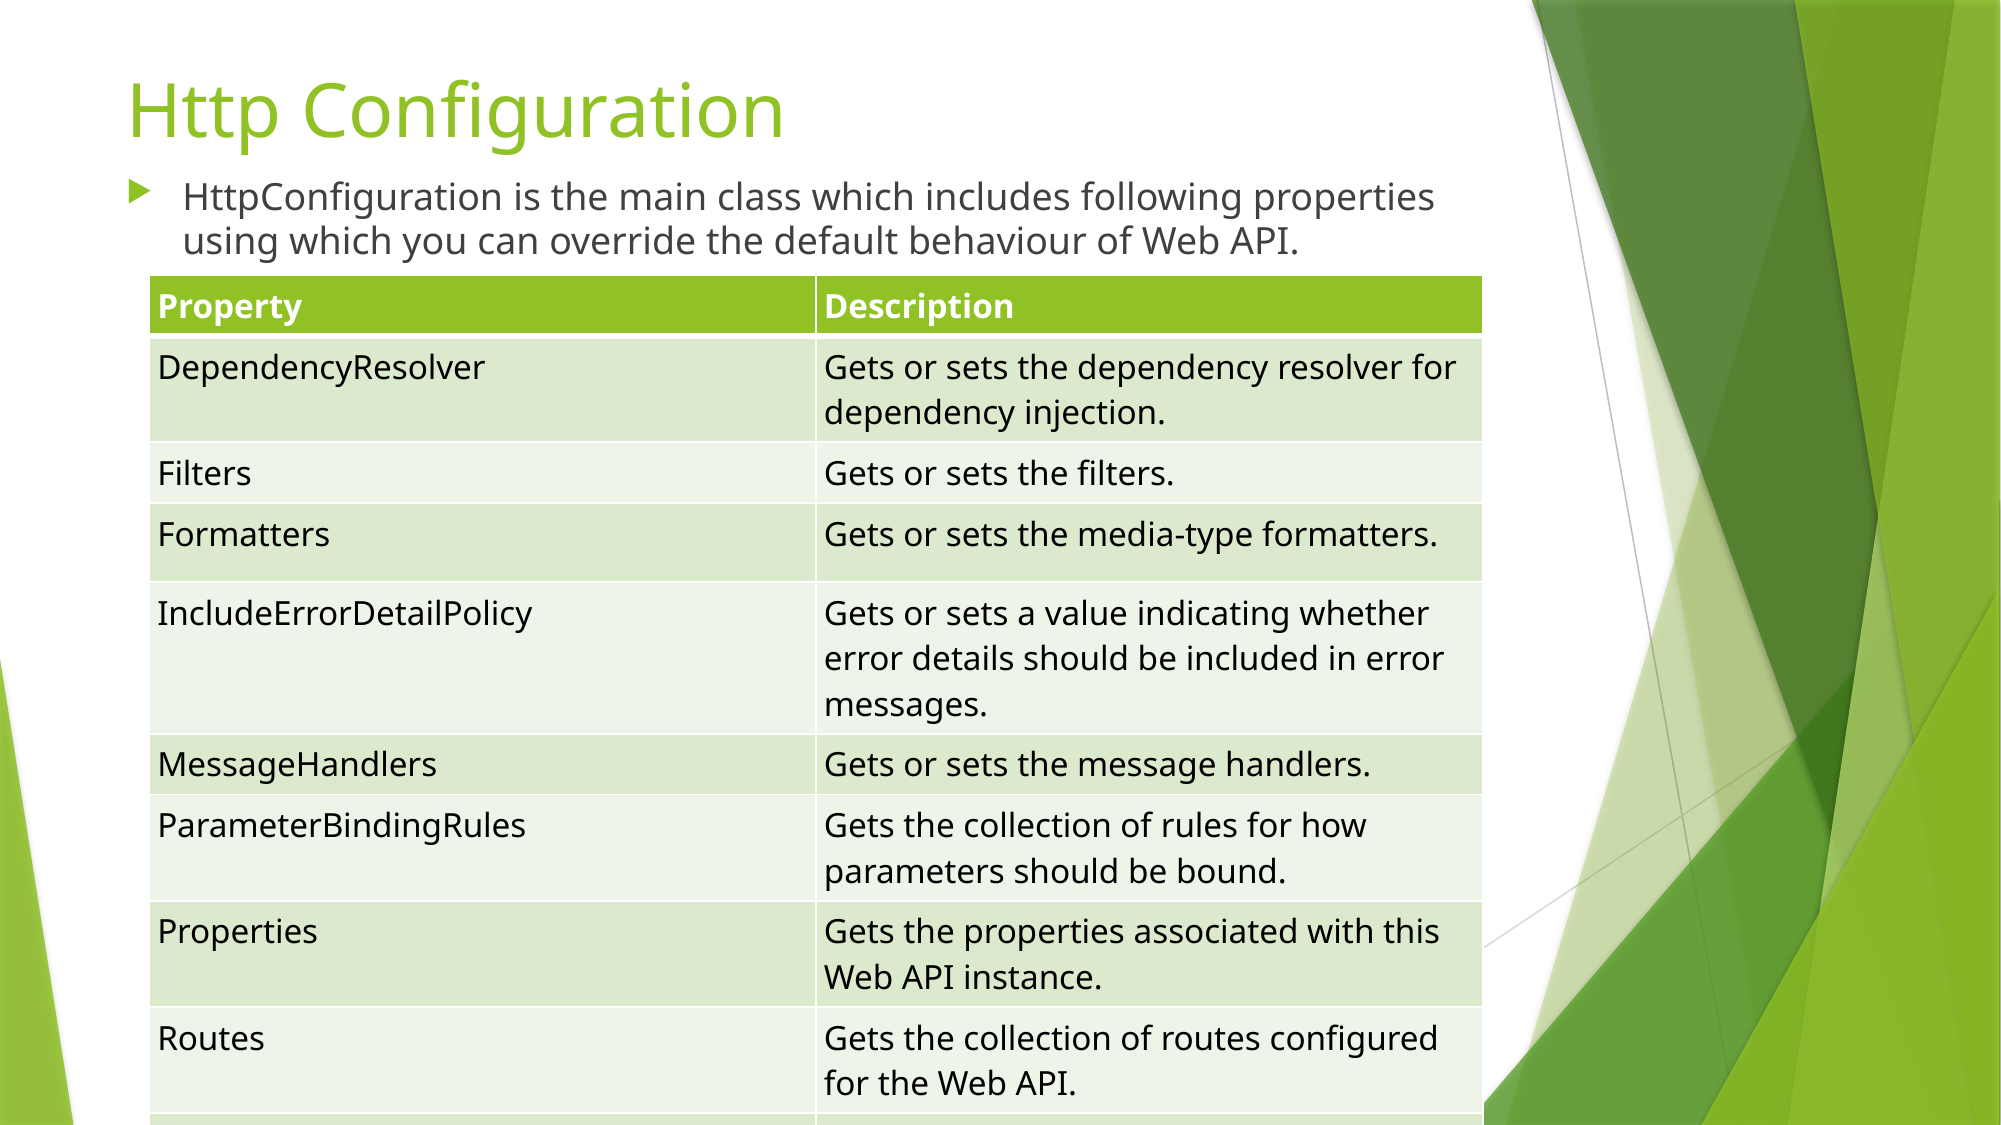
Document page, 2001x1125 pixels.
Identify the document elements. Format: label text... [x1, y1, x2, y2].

table_header Property [150, 276, 815, 333]
list HttpConfiguration is the main class which includes following properties using which you can override the default behaviour of Web API. [111, 164, 1522, 291]
table_cell Filters [150, 443, 815, 502]
table_cell Formatters [150, 504, 815, 581]
title Http Configuration [111, 54, 1522, 164]
table_header Description [817, 276, 1482, 333]
table_cell Properties [150, 902, 815, 1006]
table_cell Gets the collection of rules for how parameters should be bound. [817, 795, 1482, 900]
table_cell Gets or sets the media-type formatters. [817, 504, 1482, 581]
table_cell Gets the collection of routes configured for the Web API. [817, 1008, 1482, 1112]
table_cell Routes [150, 1008, 815, 1112]
table_cell Gets or sets the filters. [817, 443, 1482, 502]
table_cell IncludeErrorDetailPolicy [150, 583, 815, 733]
table_cell MessageHandlers [150, 735, 815, 794]
table_cell Gets or sets the message handlers. [817, 735, 1482, 794]
table_cell Gets the properties associated with this Web API instance. [817, 902, 1482, 1006]
table_cell Gets or sets a value indicating whether error details should be included in error messages. [817, 583, 1482, 733]
table_cell Services [150, 1114, 815, 1125]
table_cell Gets or sets the dependency resolver for dependency injection. [817, 339, 1482, 441]
table_cell ParameterBindingRules [150, 795, 815, 900]
table_cell Gets the Web API services. [817, 1114, 1482, 1125]
table_cell DependencyResolver [150, 339, 815, 441]
